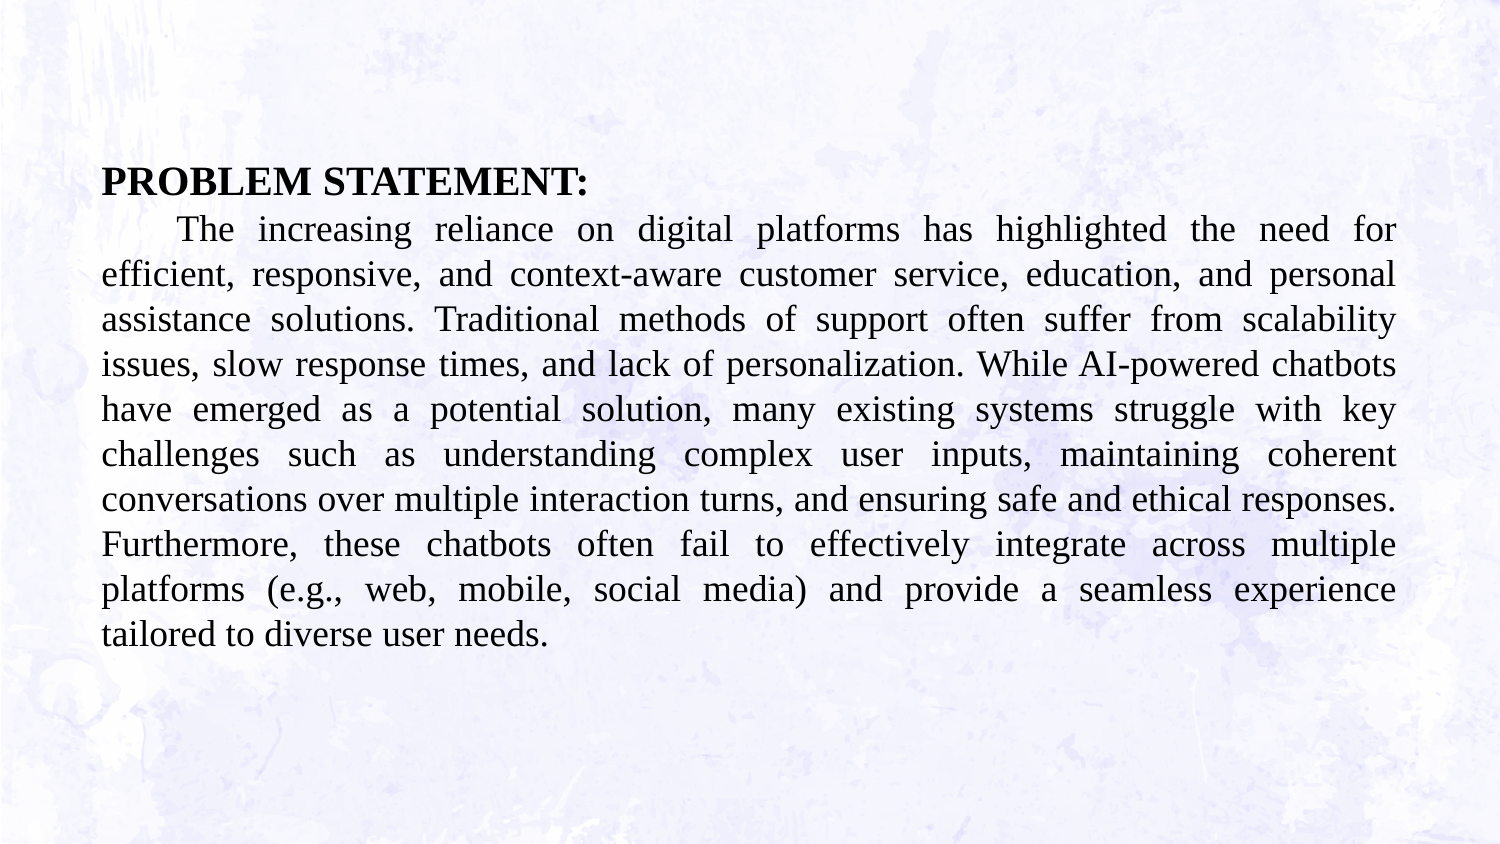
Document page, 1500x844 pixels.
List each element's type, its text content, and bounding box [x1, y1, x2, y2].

text_box PROBLEM STATEMENT: The increasing reliance on digital platforms has highlighted the need for efficient, responsive, and context-aware customer service, education, and personal assistance solutions. Traditional methods of support often suffer from scalability issues, slow response times, and lack of personalization. While AI-powered chatbots have emerged as a potential solution, many existing systems struggle with key challenges such as understanding complex user inputs, maintaining coherent conversations over multiple interaction turns, and ensuring safe and ethical responses. Furthermore, these chatbots often fail to effectively integrate across multiple platforms (e.g., web, mobile, social media) and provide a seamless experience tailored to diverse user needs. [86, 146, 1414, 697]
